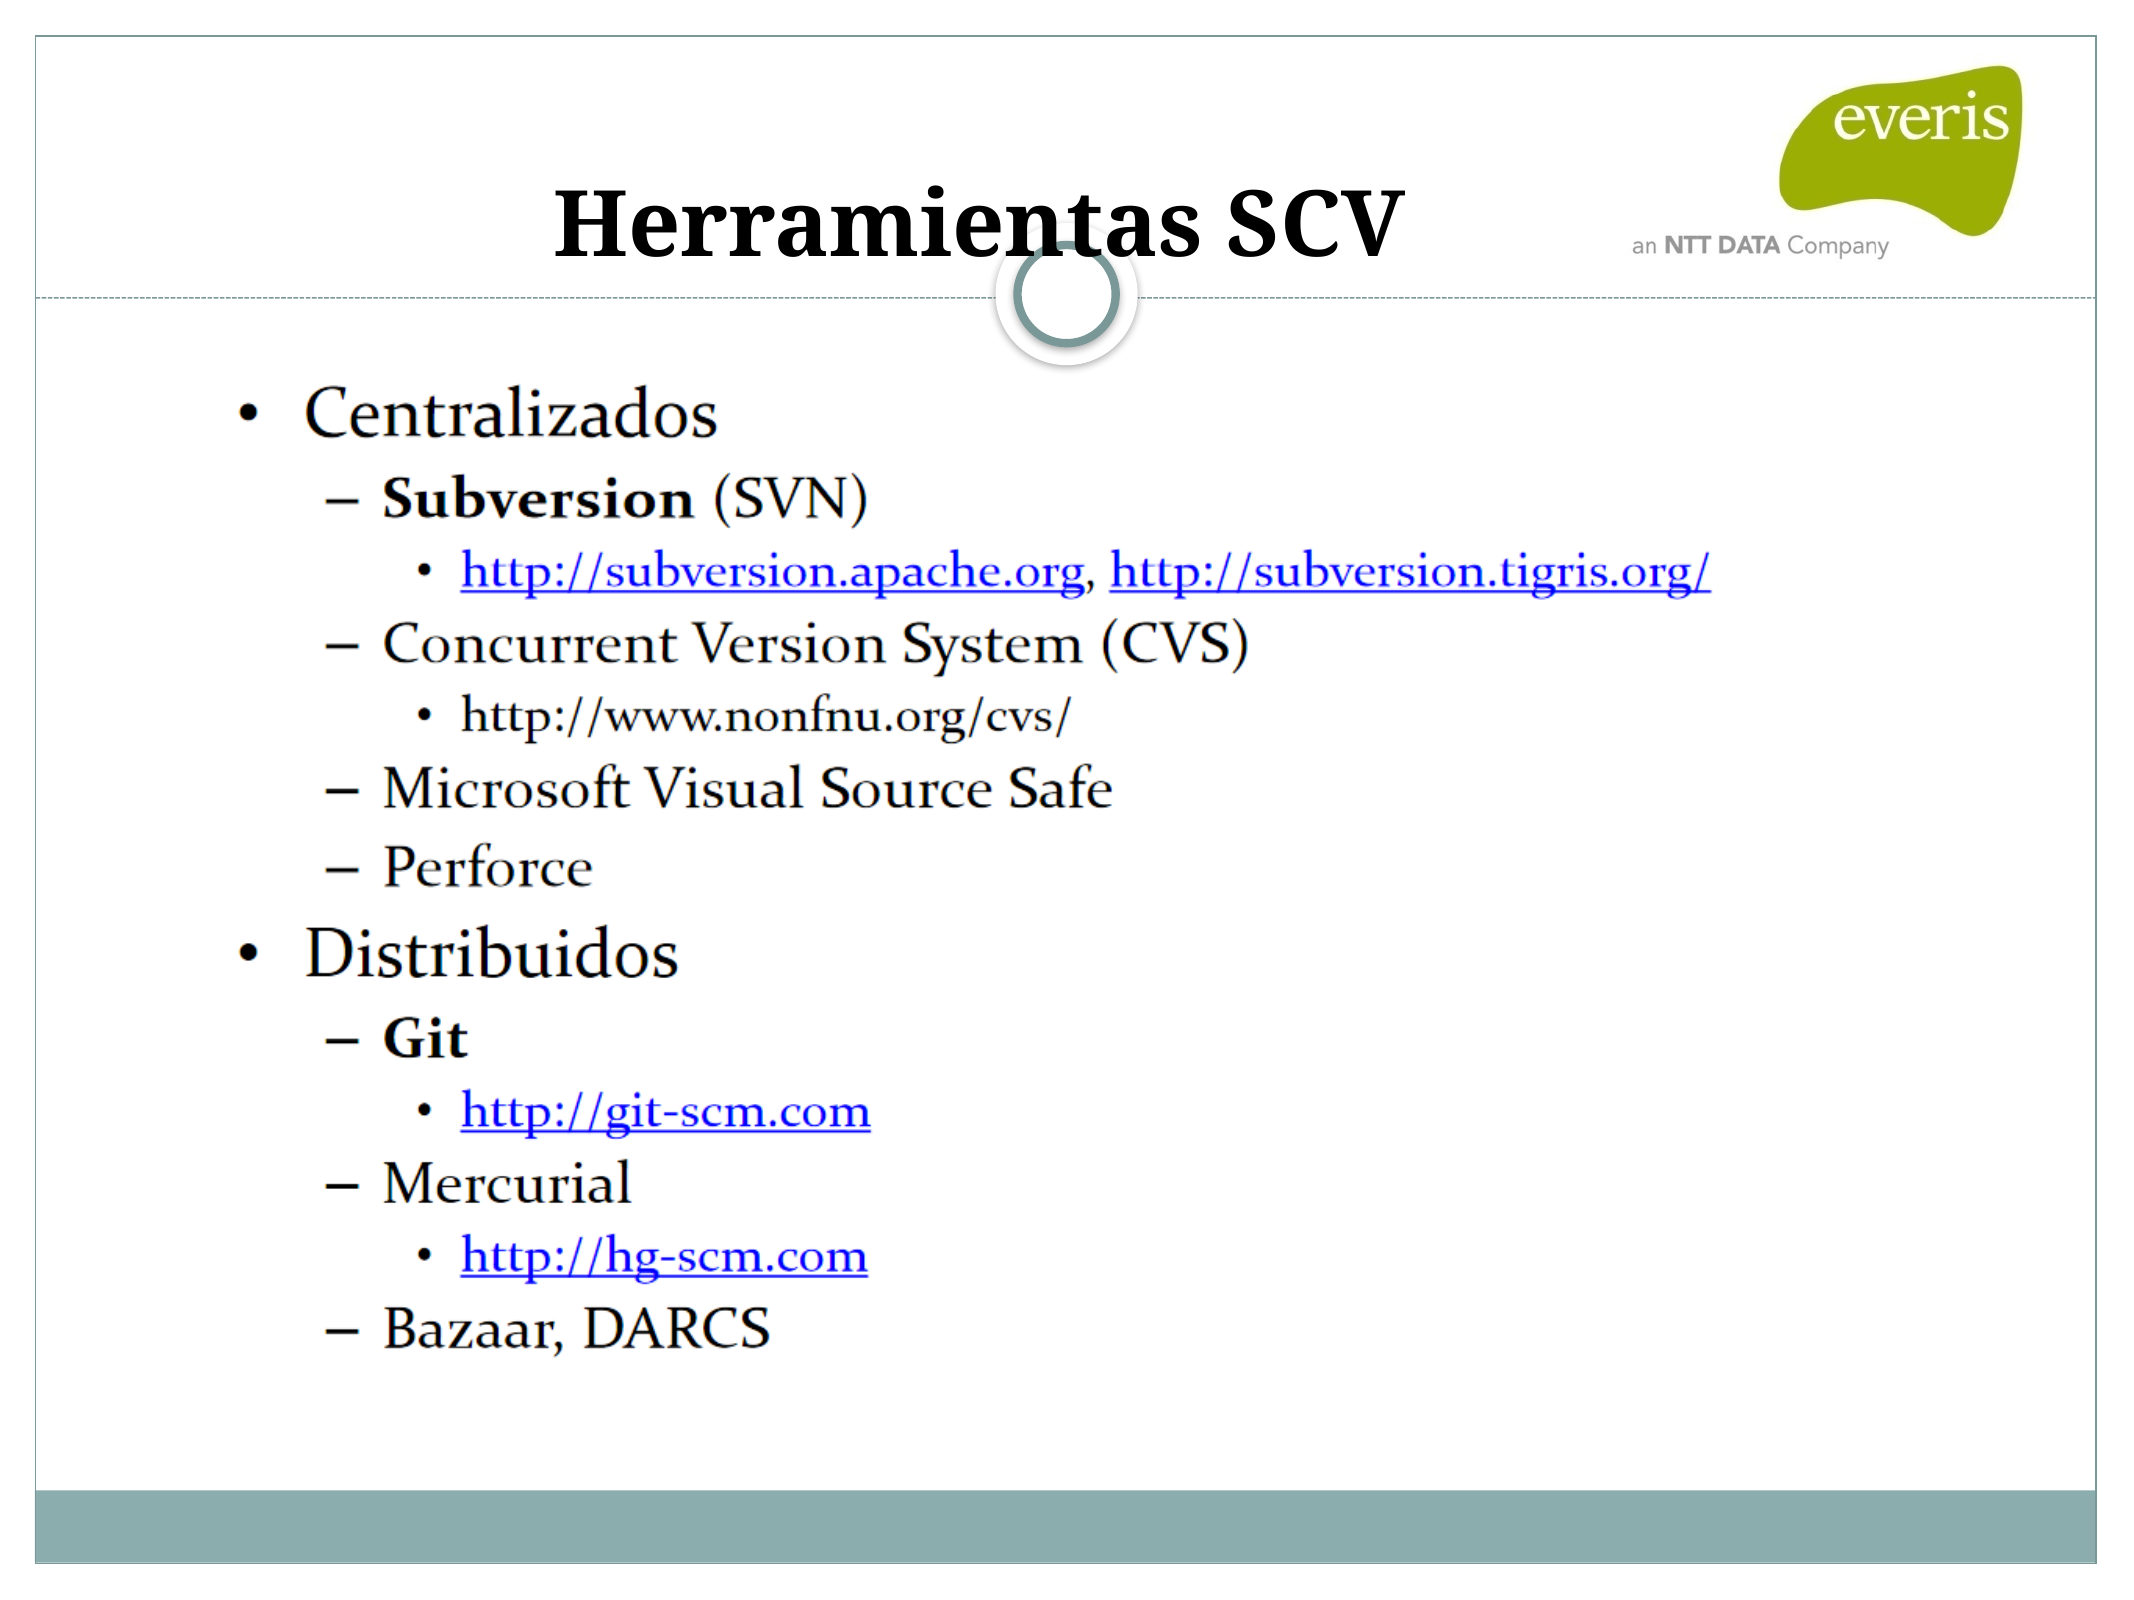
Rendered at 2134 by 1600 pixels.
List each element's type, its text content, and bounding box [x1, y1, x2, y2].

picture [1606, 39, 2060, 292]
picture [222, 377, 1767, 1390]
text_box Herramientas SCV [117, 156, 1599, 283]
